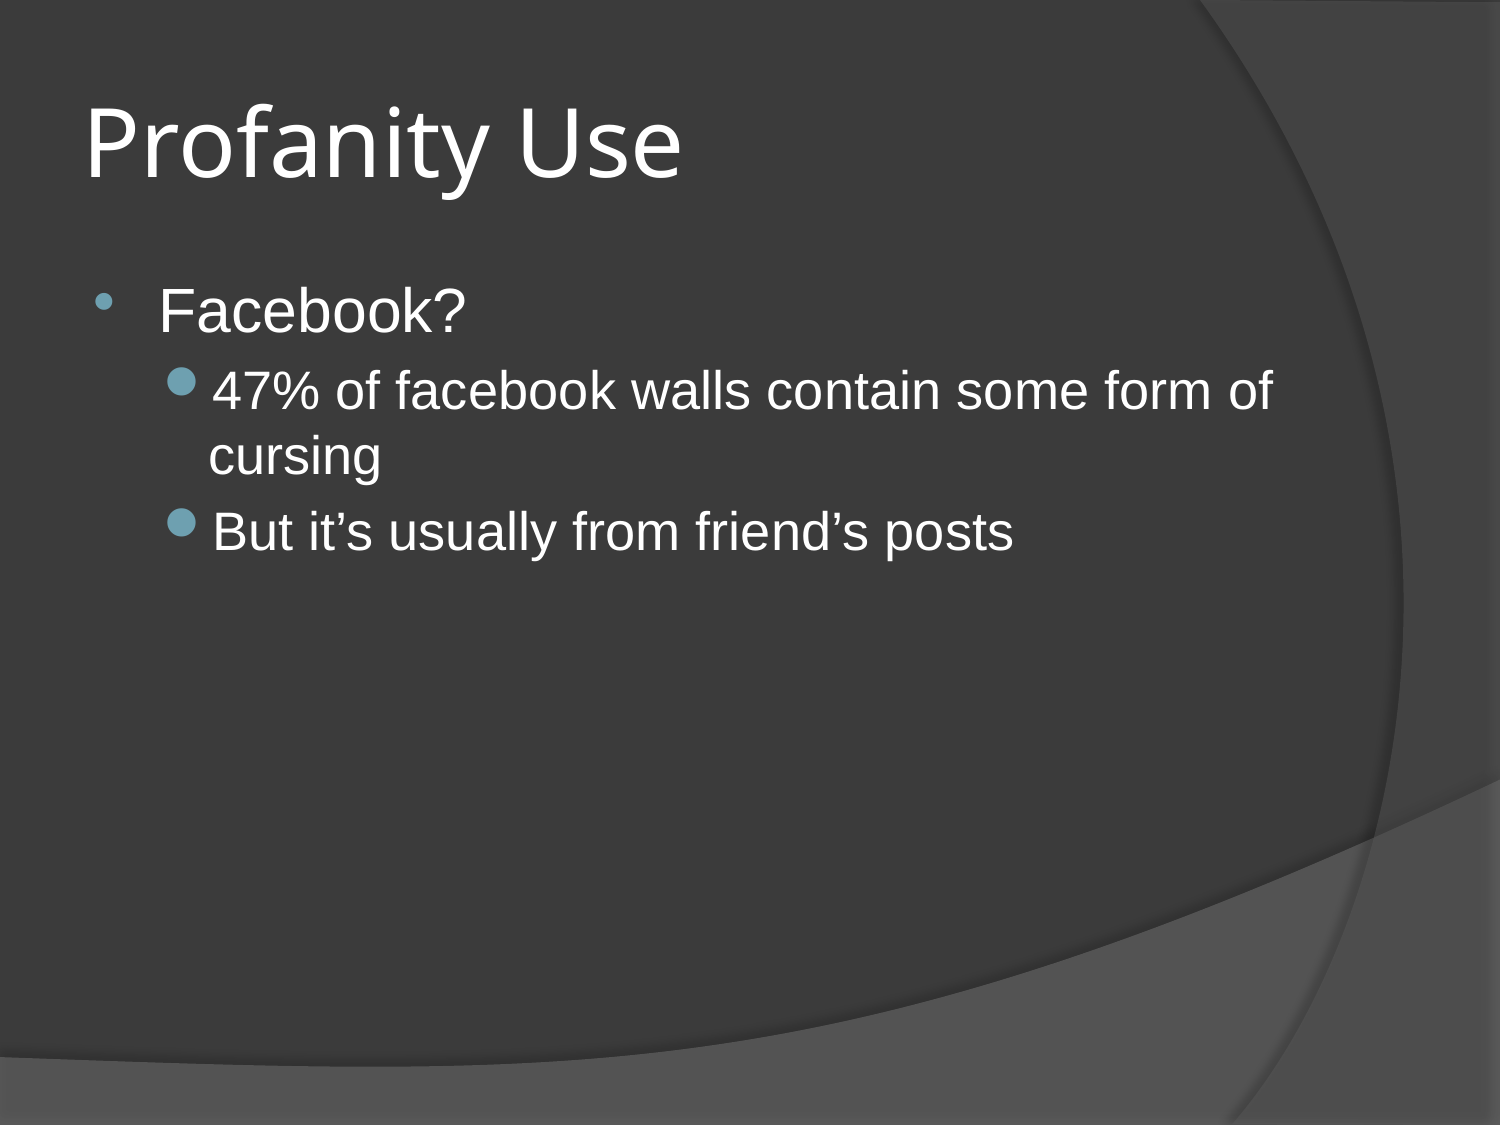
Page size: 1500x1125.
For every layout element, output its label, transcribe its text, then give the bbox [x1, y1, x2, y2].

title Profanity Use [75, 45, 1300, 233]
list Facebook? 47% of facebook walls contain some form of cursing But it’s usually from friend’s posts [75, 262, 1300, 1005]
